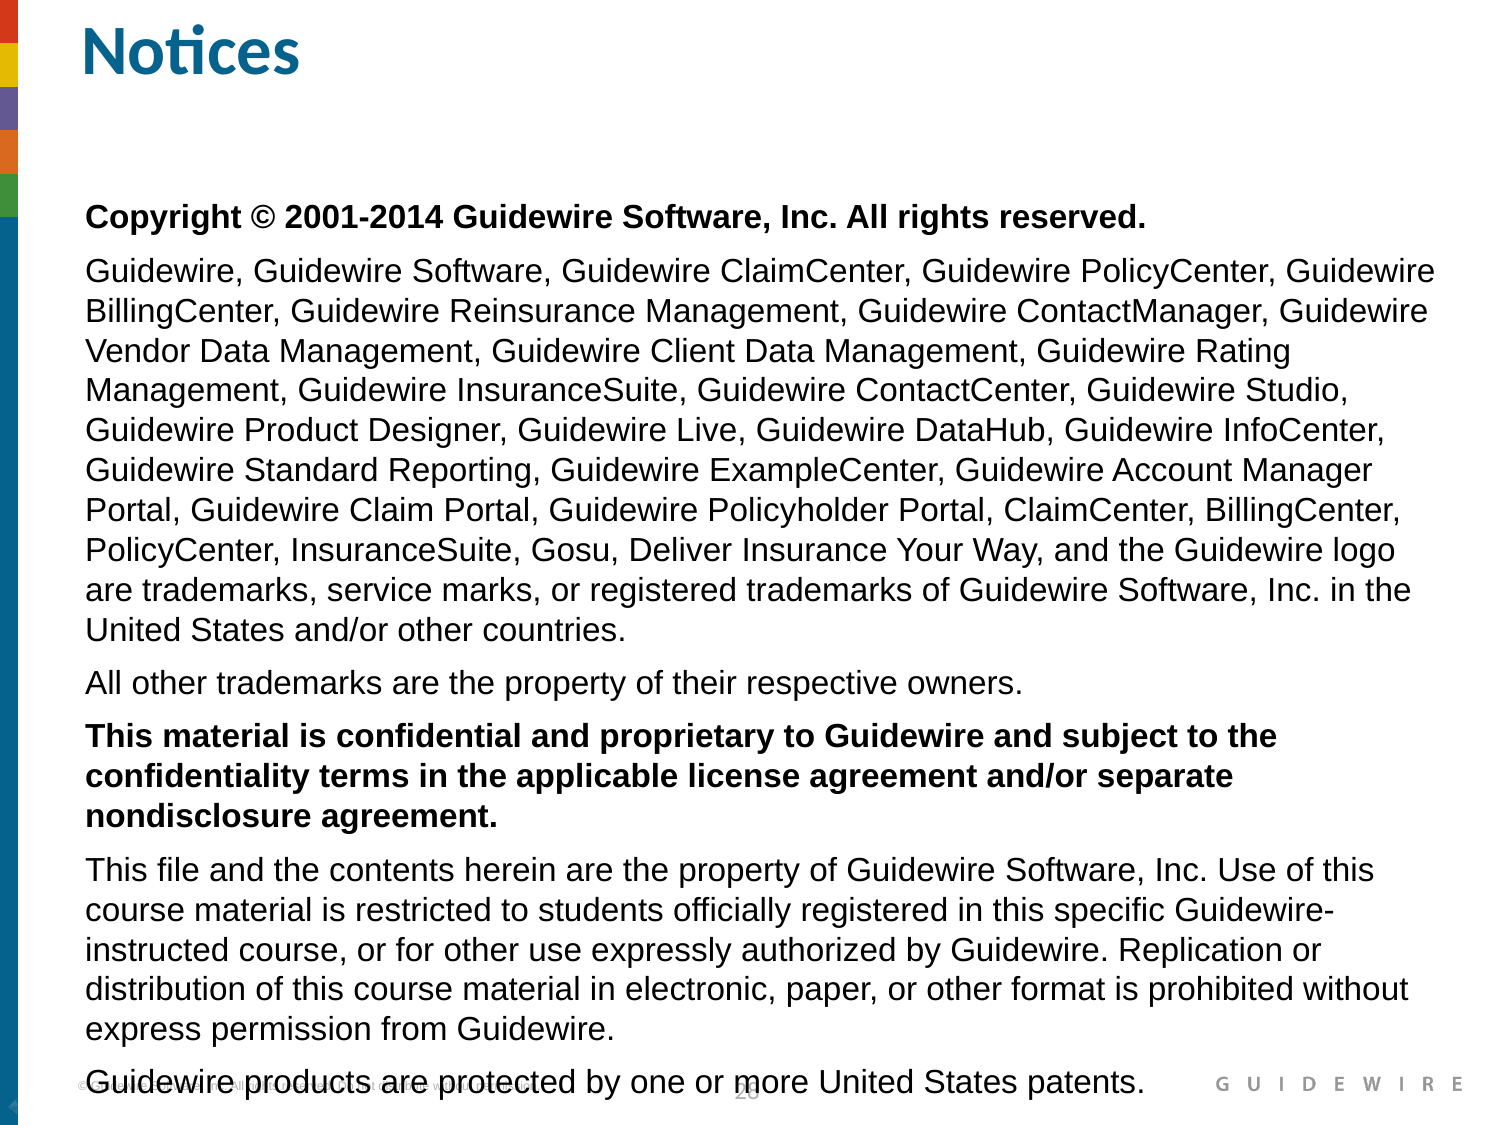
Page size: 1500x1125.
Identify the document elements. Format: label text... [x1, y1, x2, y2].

picture [1215, 1073, 1480, 1096]
picture [0, 0, 18, 216]
picture [10, 1101, 18, 1111]
list Copyright © 2001-2014 Guidewire Software, Inc. All rights reserved. Guidewire, Guidewire Software, Guidewire ClaimCenter, Guidewire PolicyCenter, Guidewire BillingCenter, Guidewire Reinsurance Management, Guidewire ContactManager, Guidewire Vendor Data Management, Guidewire Client Data Management, Guidewire Rating Management, Guidewire InsuranceSuite, Guidewire ContactCenter, Guidewire Studio, Guidewire Product Designer, Guidewire Live, Guidewire DataHub, Guidewire InfoCenter, Guidewire Standard Reporting, Guidewire ExampleCenter, Guidewire Account Manager Portal, Guidewire Claim Portal, Guidewire Policyholder Portal, ClaimCenter, BillingCenter, PolicyCenter, InsuranceSuite, Gosu, Deliver Insurance Your Way, and the Guidewire logo are trademarks, service marks, or registered trademarks of Guidewire Software, Inc. in the United States and/or other countries. All other trademarks are the property of their respective owners. This material is confidential and proprietary to Guidewire and subject to the confidentiality terms in the applicable license agreement and/or separate nondisclosure agreement. This file and the contents herein are the property of Guidewire Software, Inc. Use of this course material is restricted to students officially registered in this specific Guidewire-instructed course, or for other use expressly authorized by Guidewire. Replication or distribution of this course material in electronic, paper, or other format is prohibited without express permission from Guidewire. Guidewire products are protected by one or more United States patents. [85, 195, 1450, 1049]
title Notices [81, 19, 1446, 142]
